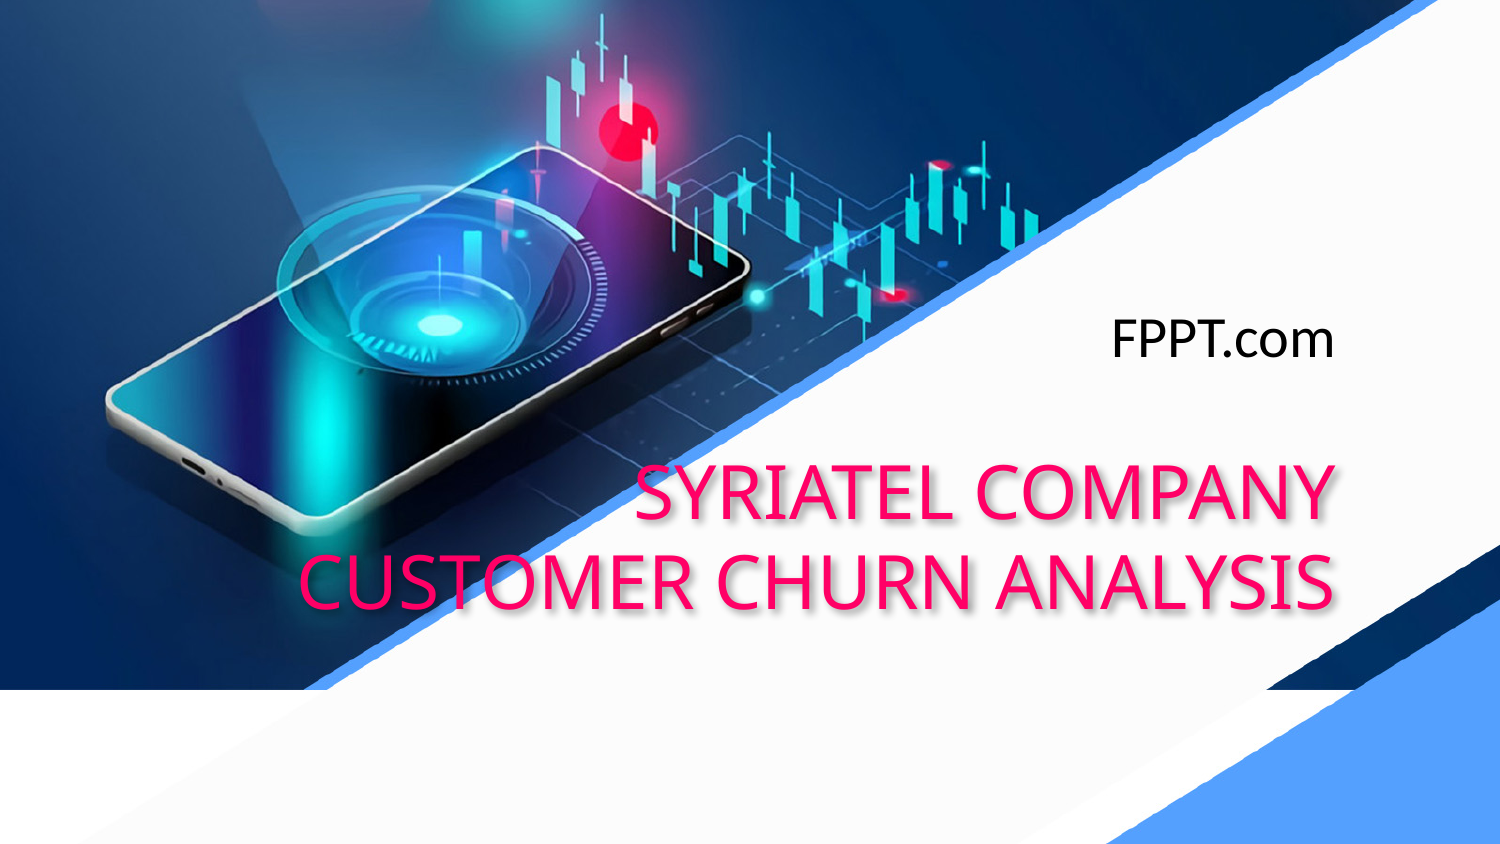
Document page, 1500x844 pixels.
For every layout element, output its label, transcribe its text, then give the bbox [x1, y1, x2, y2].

subtitle FPPT.com [98, 291, 1352, 415]
title SYRIATEL COMPANY CUSTOMER CHURN ANALYSIS [98, 415, 1352, 665]
picture [0, 0, 1500, 844]
